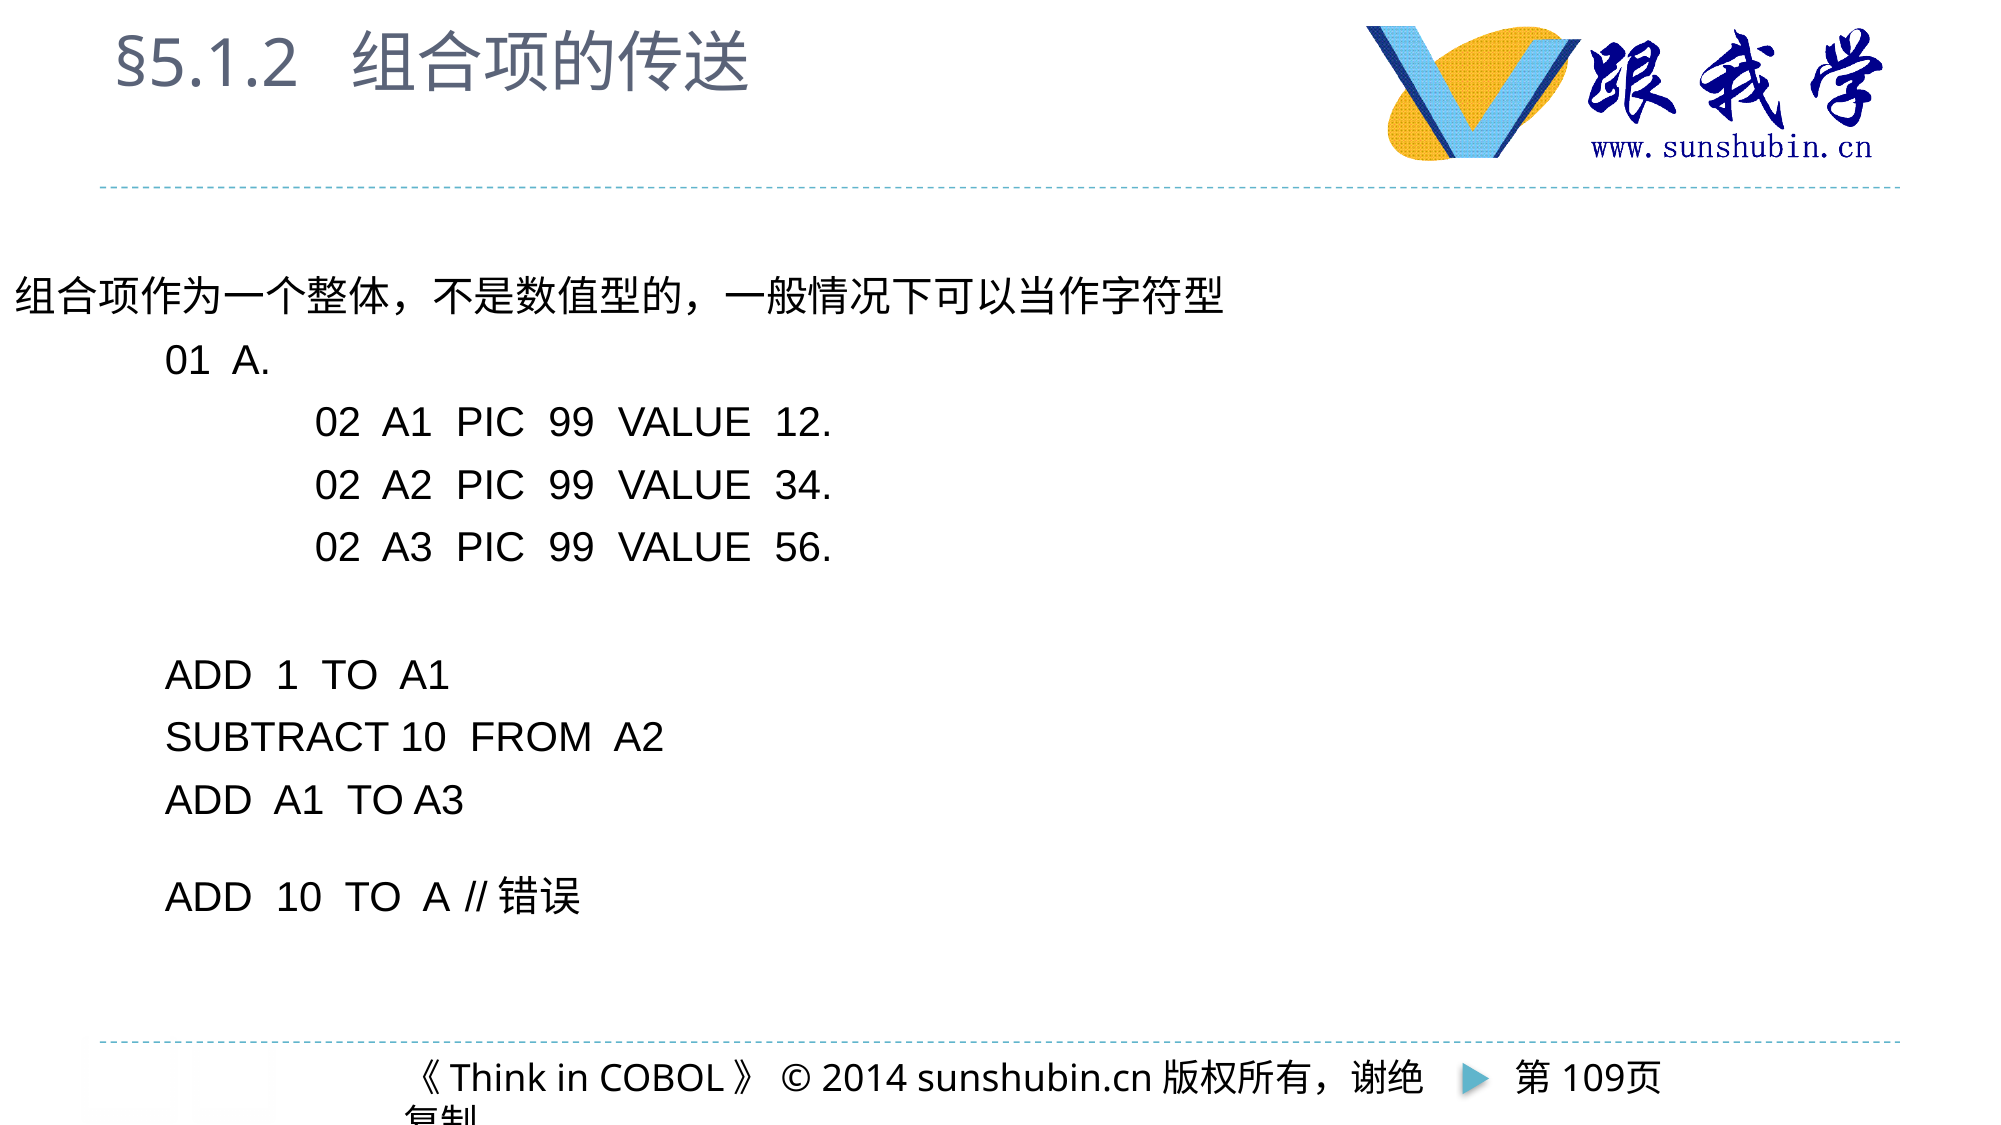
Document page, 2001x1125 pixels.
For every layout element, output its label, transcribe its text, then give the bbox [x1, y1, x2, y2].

picture [1348, 4, 1905, 181]
title §5.1.2 组合项的传送 [99, 12, 1300, 109]
list 组合项作为一个整体，不是数值型的，一般情况下可以当作字符型 01 A. 02 A1 PIC 99 VALUE 12. 02 A2 PIC 99 VALUE 34. 02 A3 PIC 99 VALUE 56. ADD 1 TO A1 SUBTRACT 10 FROM A2 ADD A1 TO A3 ADD 10 TO A //错误 [0, 262, 1350, 1025]
